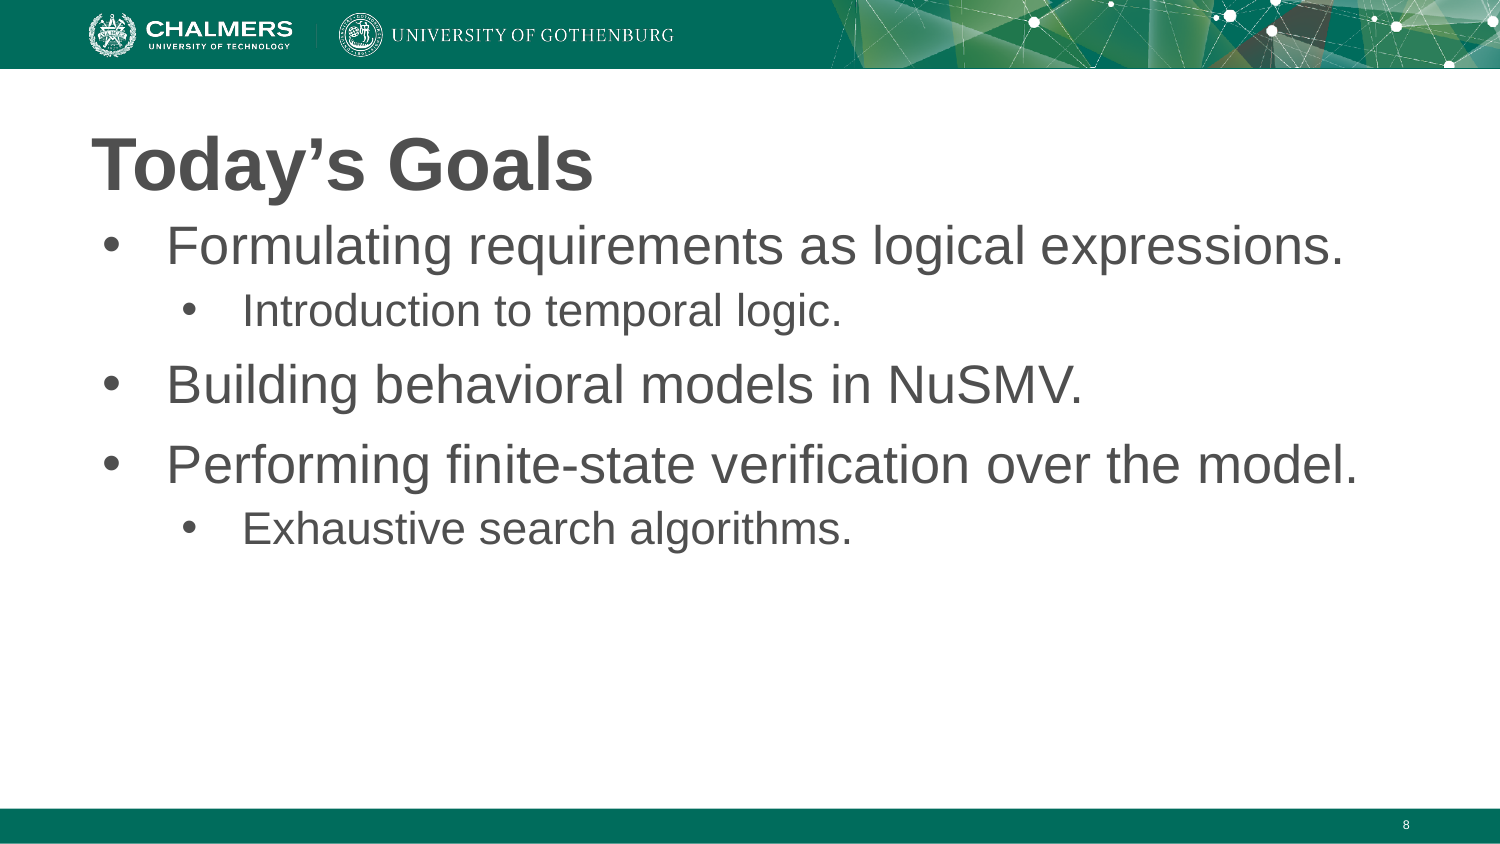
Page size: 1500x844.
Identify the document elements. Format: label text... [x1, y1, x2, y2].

title Today’s Goals [76, 100, 1425, 210]
picture [64, 0, 696, 85]
list Formulating requirements as logical expressions. Introduction to temporal logic. Building behavioral models in NuSMV. Performing finite-state verification over the model. Exhaustive search algorithms. [76, 210, 1425, 782]
slide_number ‹#› [1074, 809, 1425, 844]
picture [759, 0, 1500, 68]
